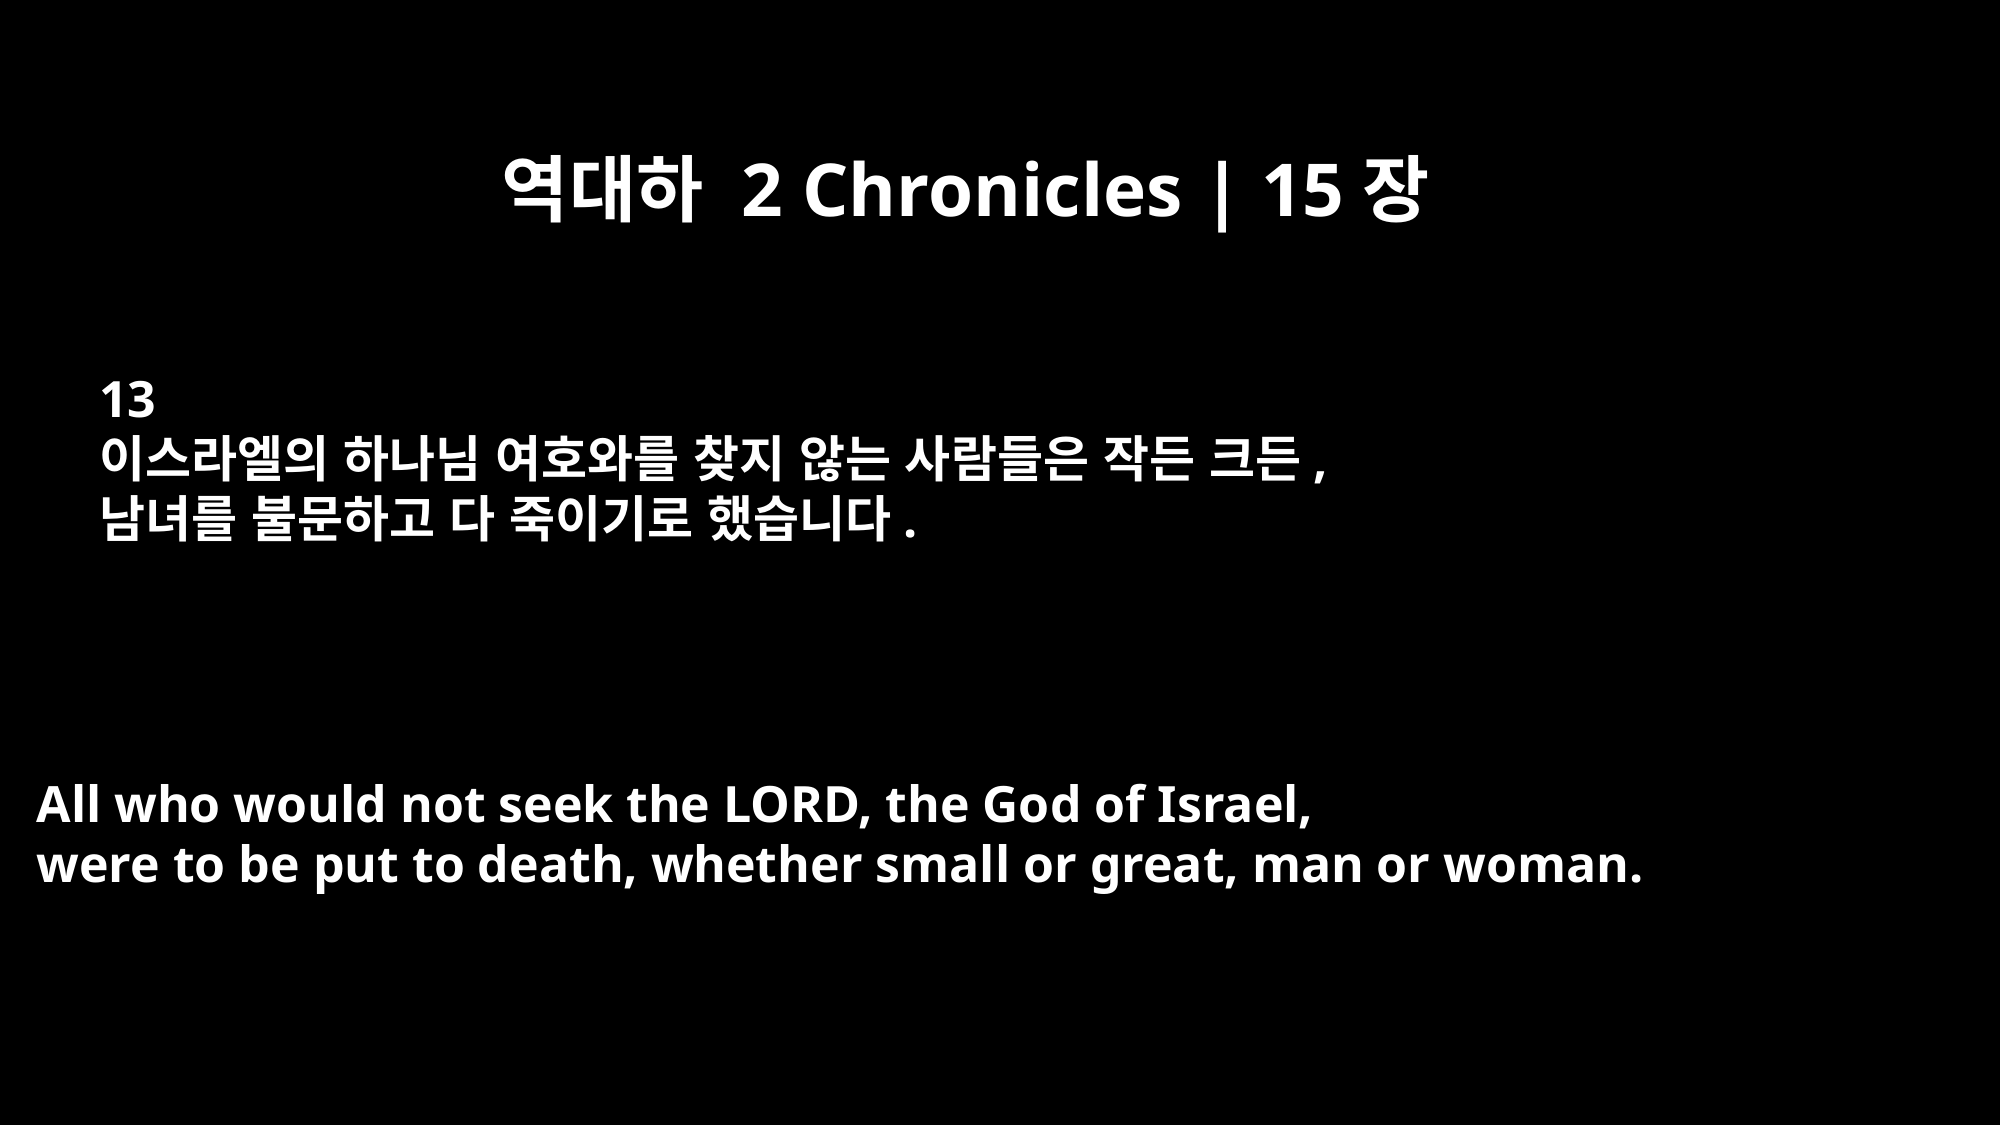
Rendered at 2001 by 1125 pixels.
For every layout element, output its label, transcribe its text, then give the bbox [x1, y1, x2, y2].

text_box 역대하 2 Chronicles | 15장 [487, 136, 1445, 239]
text_box All who would not seek the LORD, the God of Israel, were to be put to death, whether small or great, man or woman. [21, 764, 1660, 900]
text_box 13 이스라엘의 하나님 여호와를 찾지 않는 사람들은 작든 크든, 남녀를 불문하고 다 죽이기로 했습니다. [84, 359, 1343, 555]
